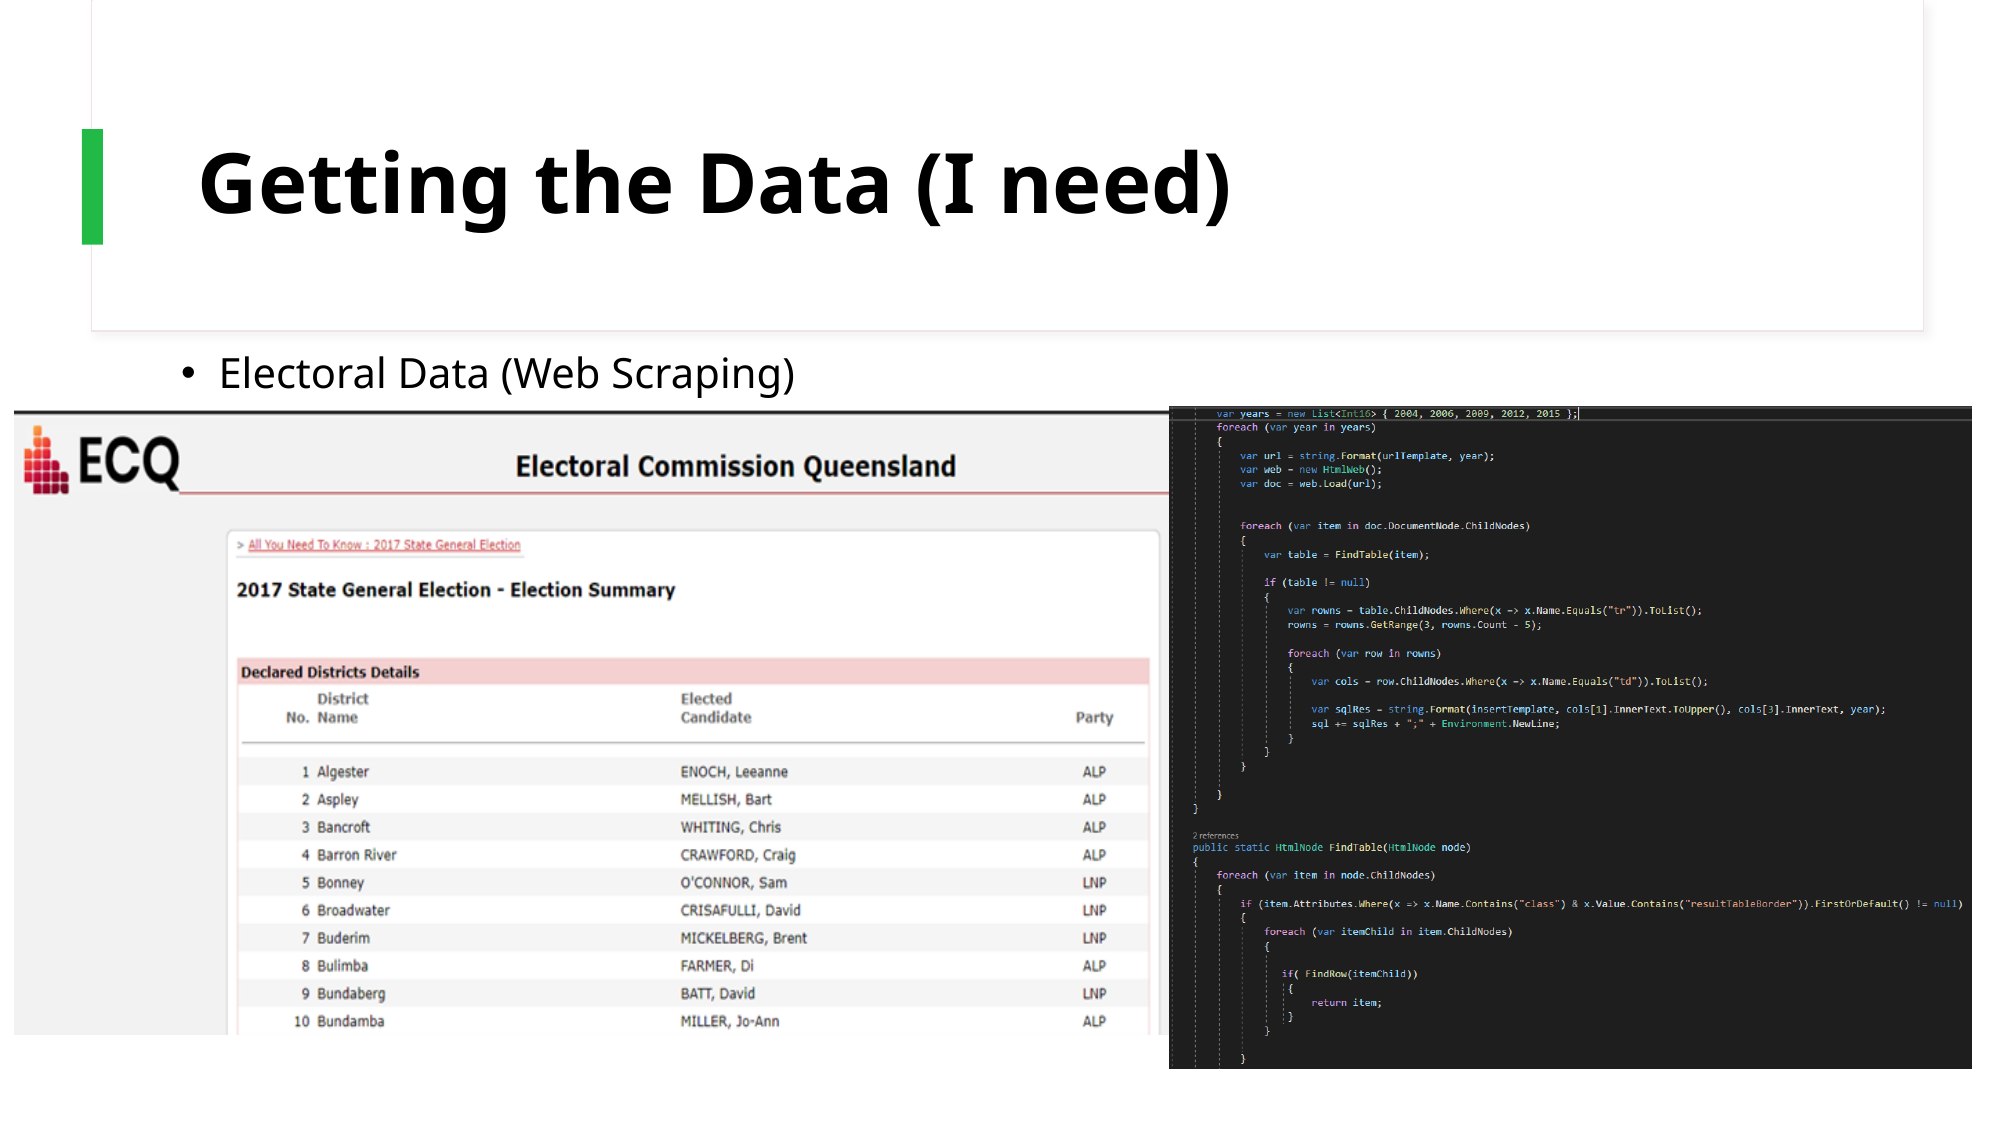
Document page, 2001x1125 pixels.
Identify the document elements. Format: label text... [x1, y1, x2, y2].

title Getting the Data (I need) [183, 90, 1851, 284]
picture [14, 406, 1972, 1069]
list Electoral Data (Web Scraping) [166, 334, 1834, 406]
